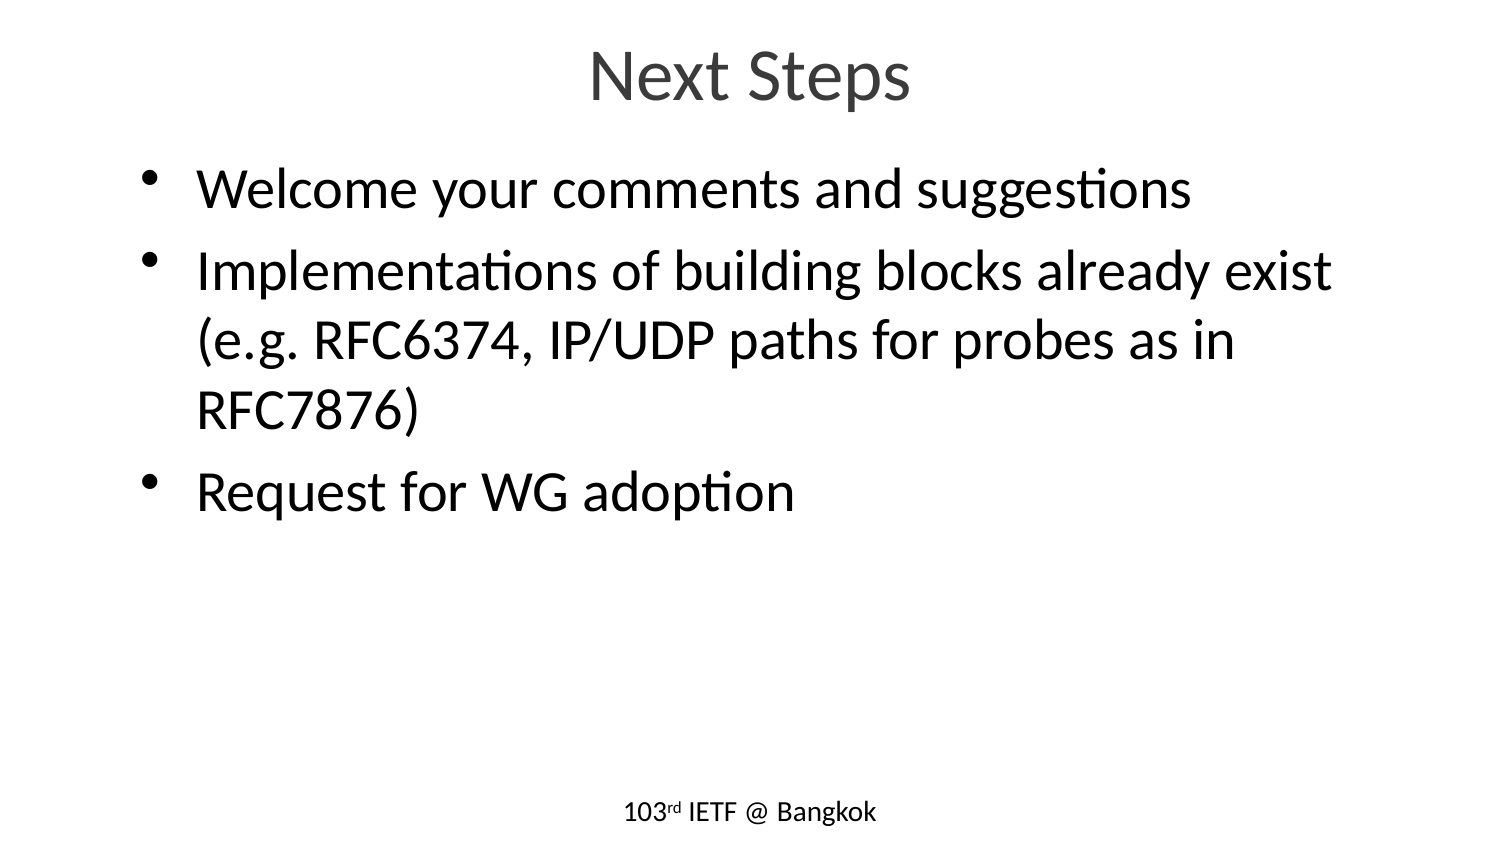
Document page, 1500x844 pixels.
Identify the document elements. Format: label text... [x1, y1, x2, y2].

footer 103rd IETF @ Bangkok [512, 784, 988, 844]
title Next Steps [74, 0, 1426, 141]
list Welcome your comments and suggestions Implementations of building blocks already exist (e.g. RFC6374, IP/UDP paths for probes as in RFC7876) Request for WG adoption [124, 142, 1376, 549]
